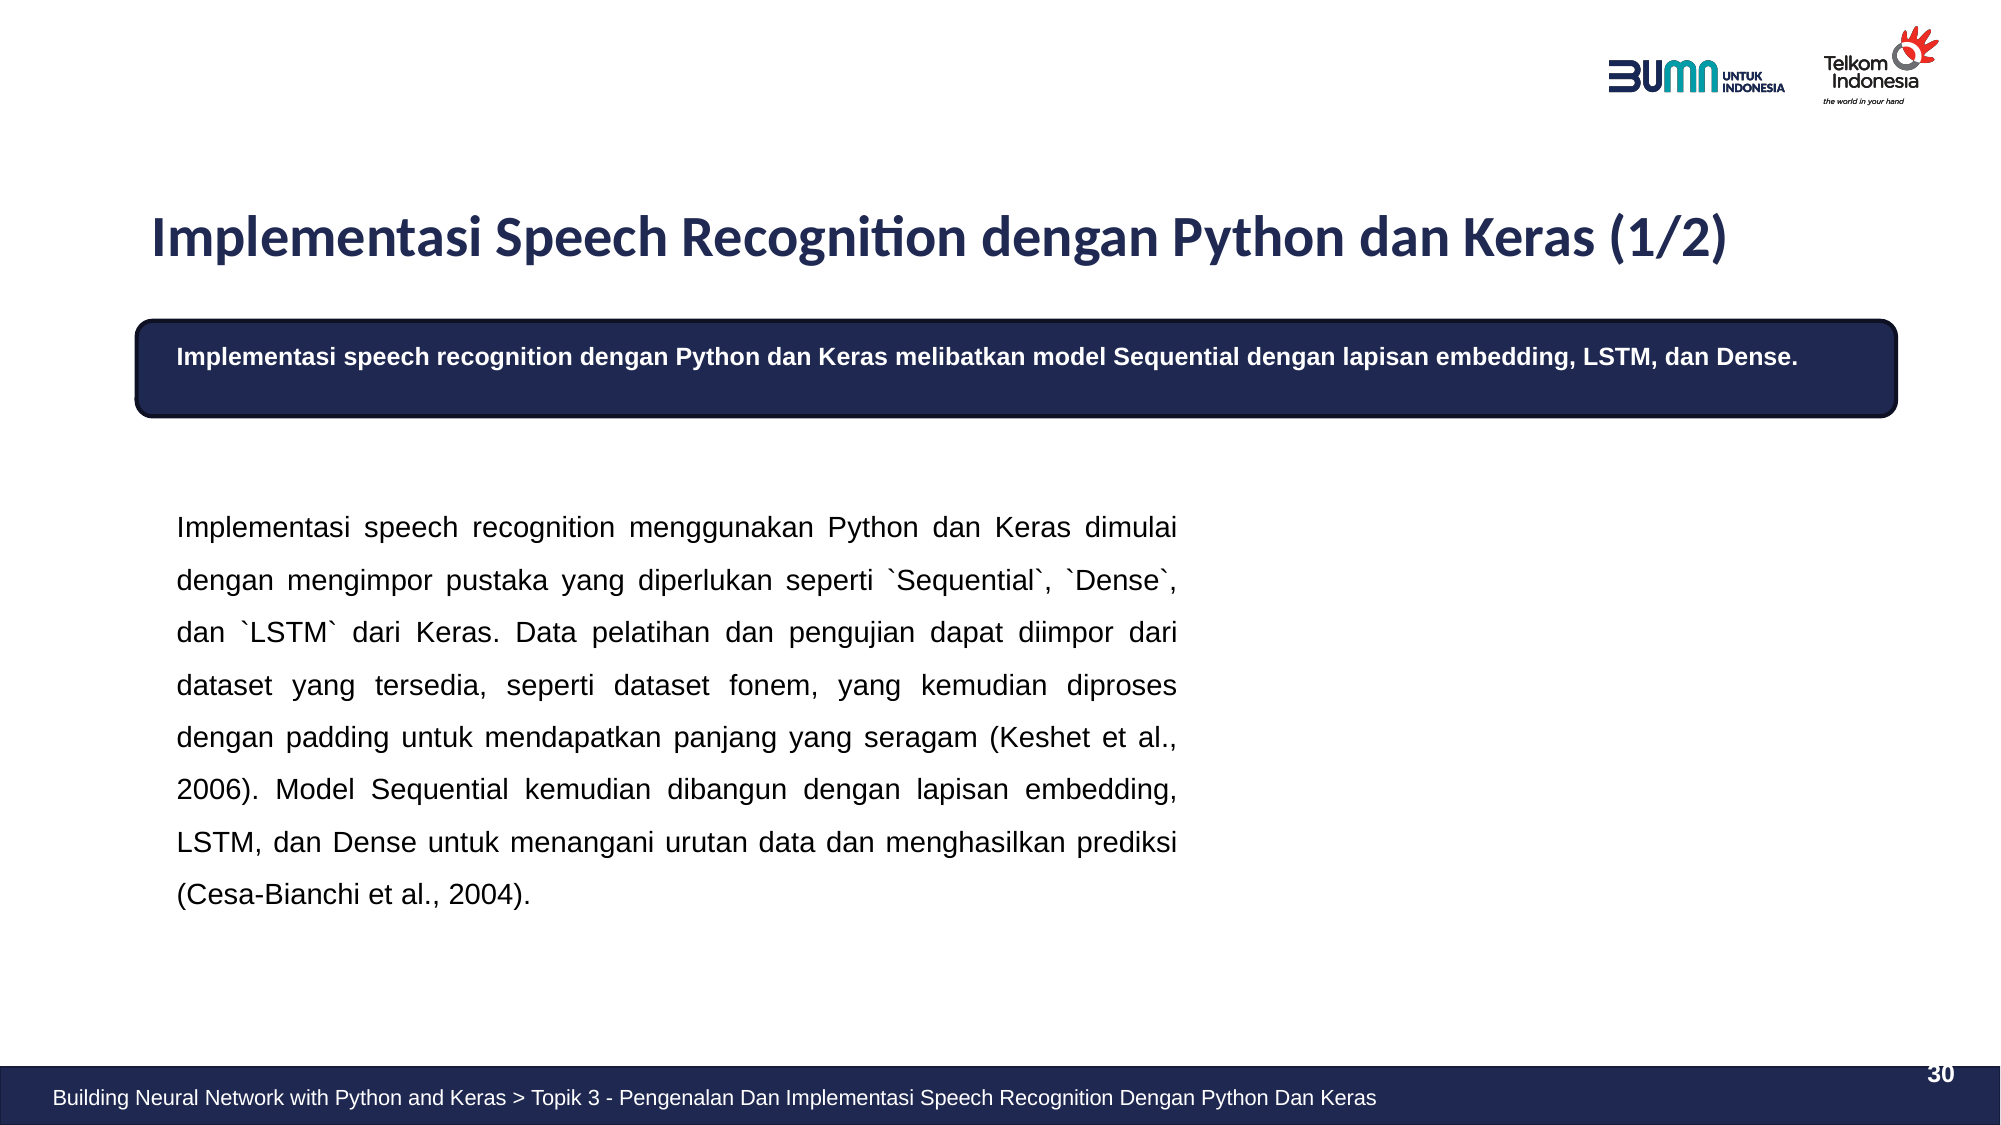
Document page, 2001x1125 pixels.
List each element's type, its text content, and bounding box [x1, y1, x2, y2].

list Implementasi speech recognition dengan Python dan Keras melibatkan model Sequential dengan lapisan embedding, LSTM, dan Dense. [136, 327, 1857, 389]
picture [1820, 23, 1943, 109]
list Building Neural Network with Python and Keras > Topik 3 - Pengenalan Dan Implementasi Speech Recognition Dengan Python Dan Keras [0, 1066, 1714, 1125]
list Implementasi speech recognition menggunakan Python dan Keras dimulai dengan mengimpor pustaka yang diperlukan seperti `Sequential`, `Dense`, dan `LSTM` dari Keras. Data pelatihan dan pengujian dapat diimpor dari dataset yang tersedia, seperti dataset fonem, yang kemudian diproses dengan padding untuk mendapatkan panjang yang seragam (Keshet et al., 2006). Model Sequential kemudian dibangun dengan lapisan embedding, LSTM, dan Dense untuk menangani urutan data dan menghasilkan prediksi (Cesa-Bianchi et al., 2004). [136, 483, 1195, 1000]
picture [1605, 56, 1789, 98]
list 30 [1887, 1053, 1986, 1125]
title Implementasi Speech Recognition dengan Python dan Keras (1/2) [136, 164, 1897, 278]
